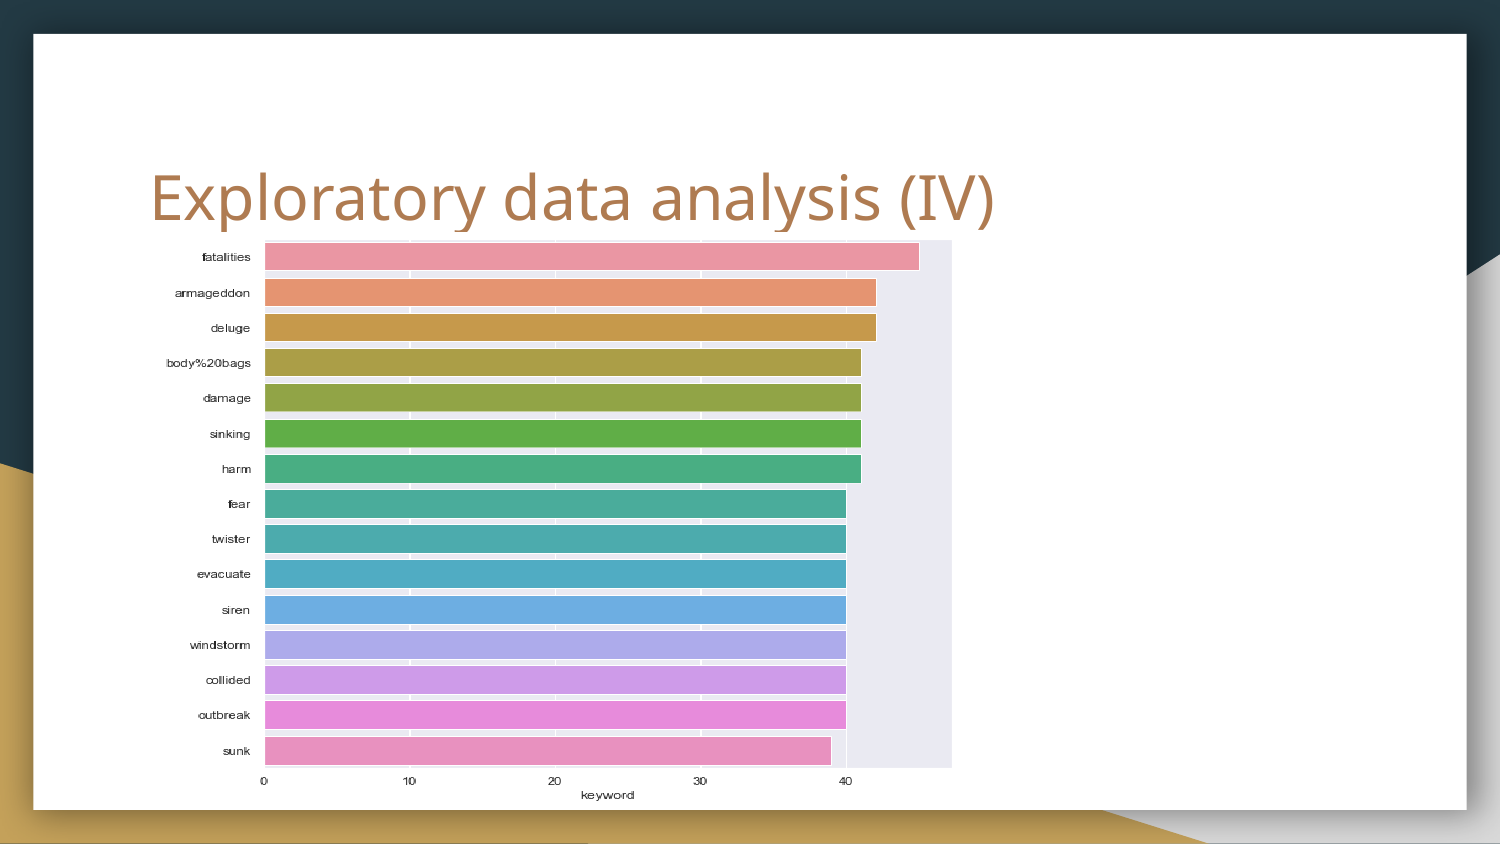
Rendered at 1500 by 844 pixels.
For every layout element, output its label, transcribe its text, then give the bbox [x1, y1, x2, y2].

title Exploratory data analysis (IV) [134, 138, 1366, 296]
picture [157, 232, 960, 807]
